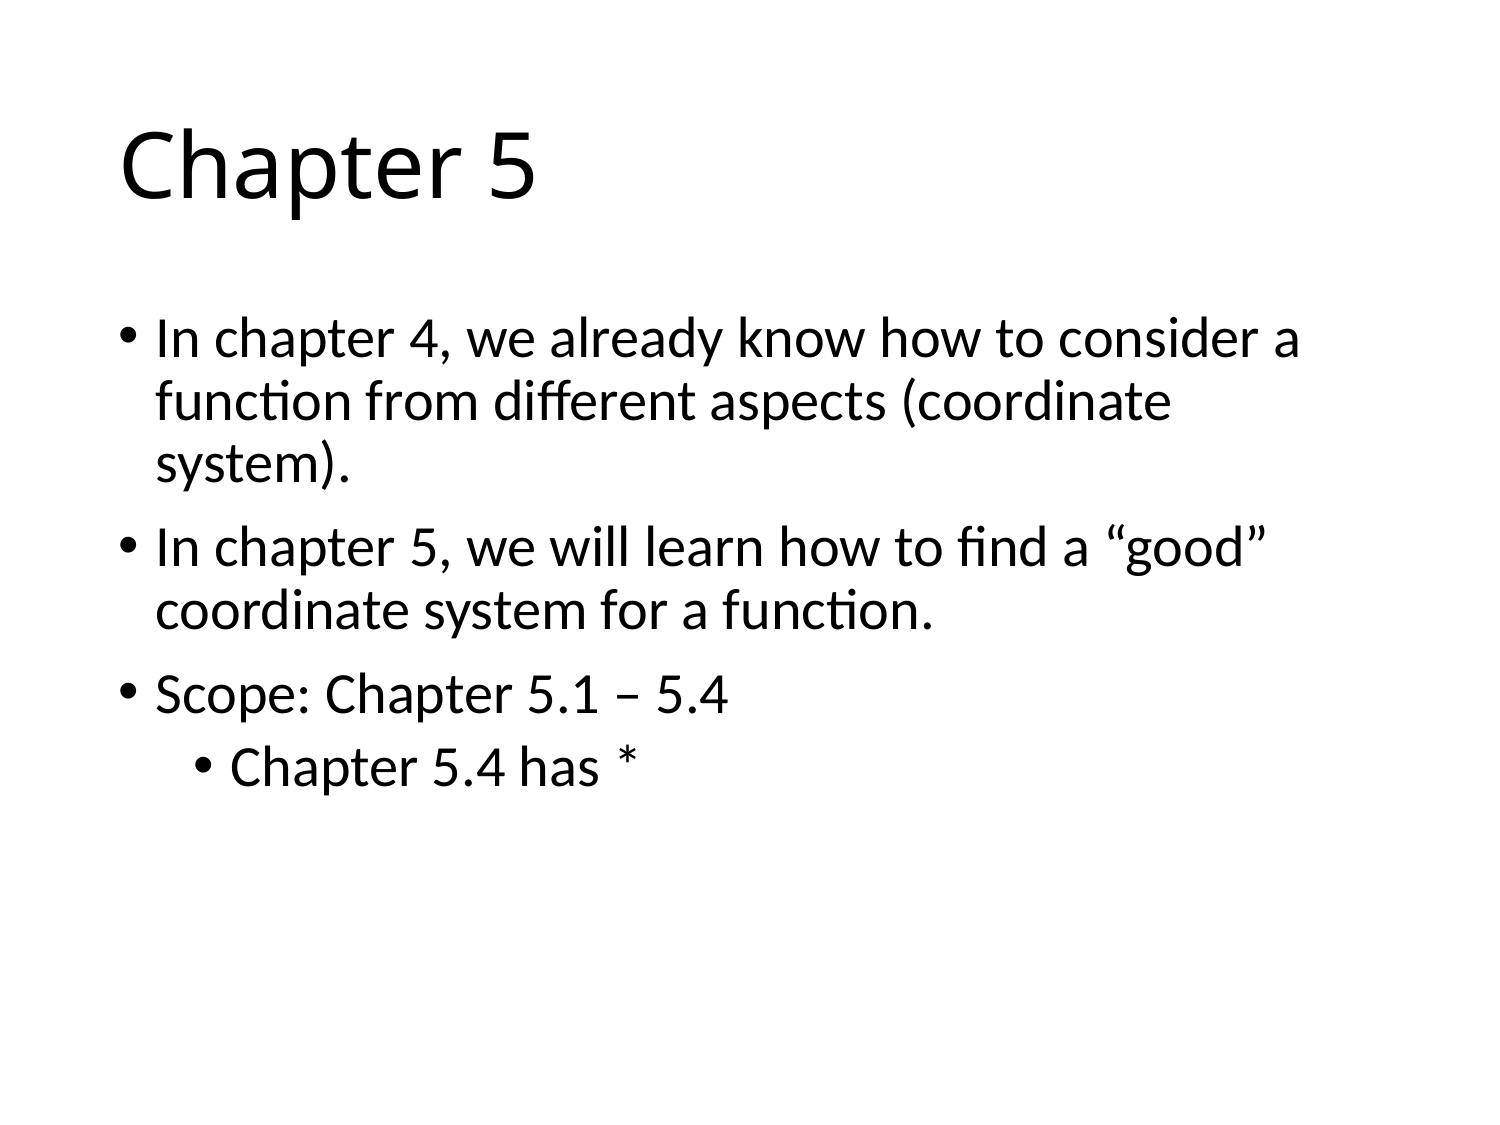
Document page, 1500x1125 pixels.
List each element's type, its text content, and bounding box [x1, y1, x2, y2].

list In chapter 4, we already know how to consider a function from different aspects (coordinate system). In chapter 5, we will learn how to find a “good” coordinate system for a function. Scope: Chapter 5.1 – 5.4 Chapter 5.4 has * [103, 299, 1397, 1014]
title Chapter 5 [103, 59, 1397, 278]
